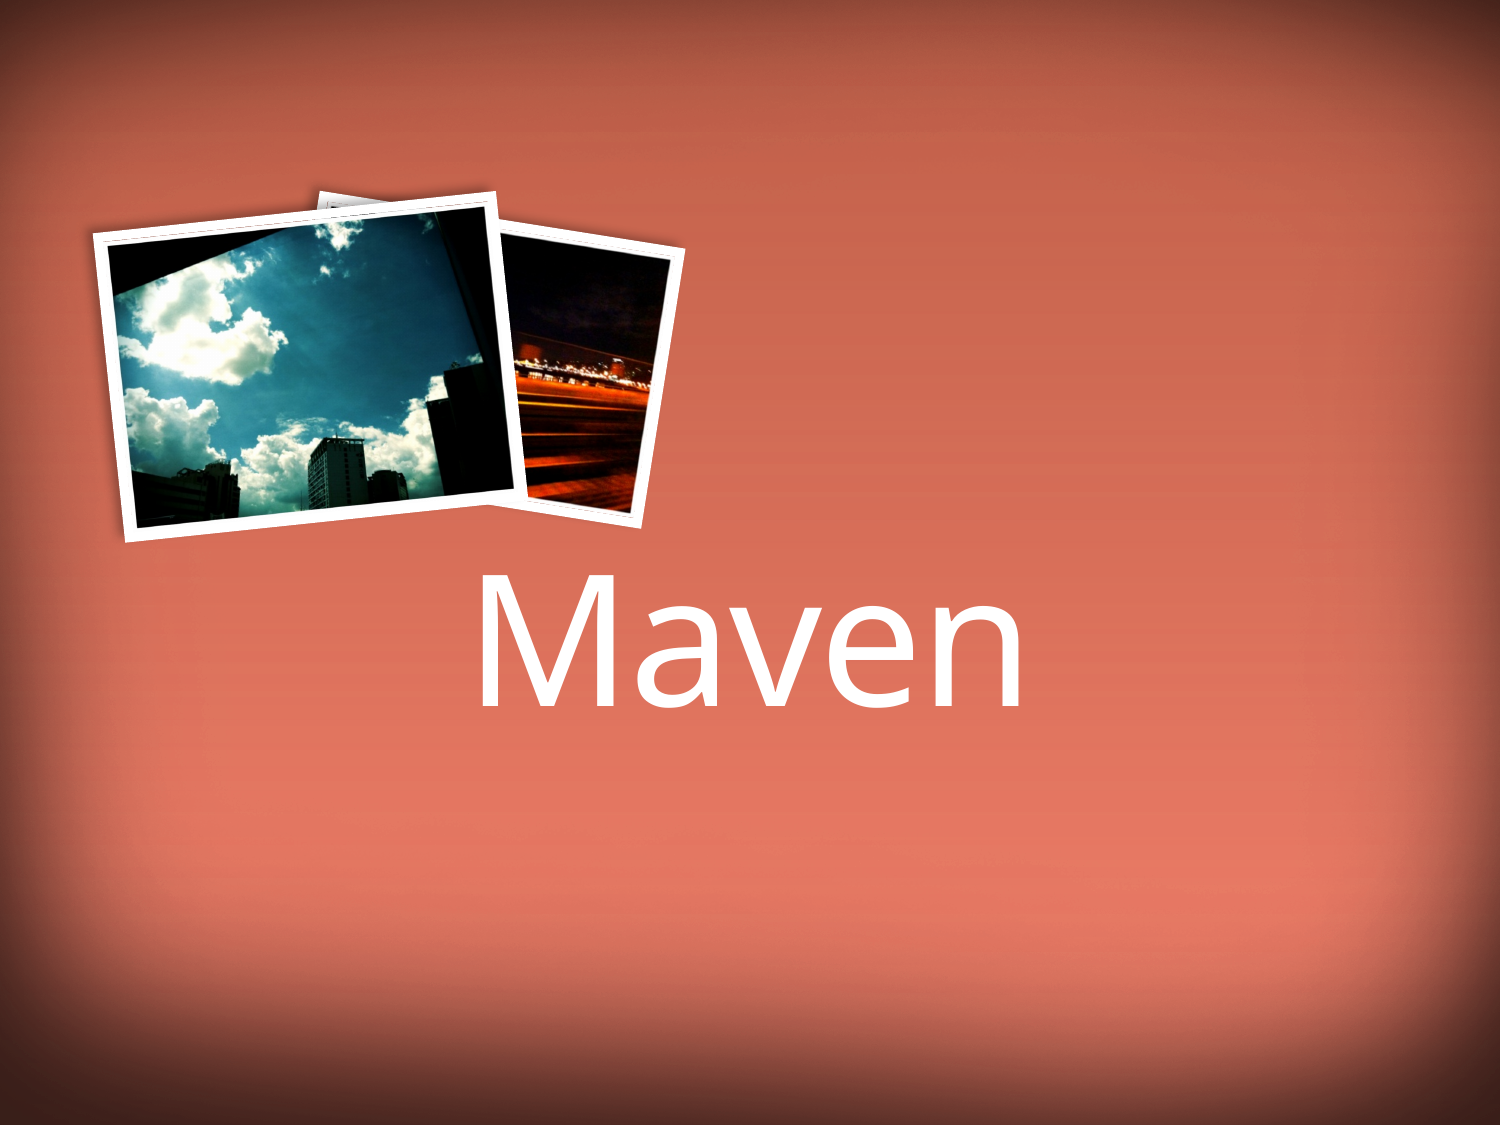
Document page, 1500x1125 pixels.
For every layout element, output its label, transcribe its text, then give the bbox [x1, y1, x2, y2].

picture [0, 0, 1500, 1125]
text_box Maven [146, 515, 1353, 751]
